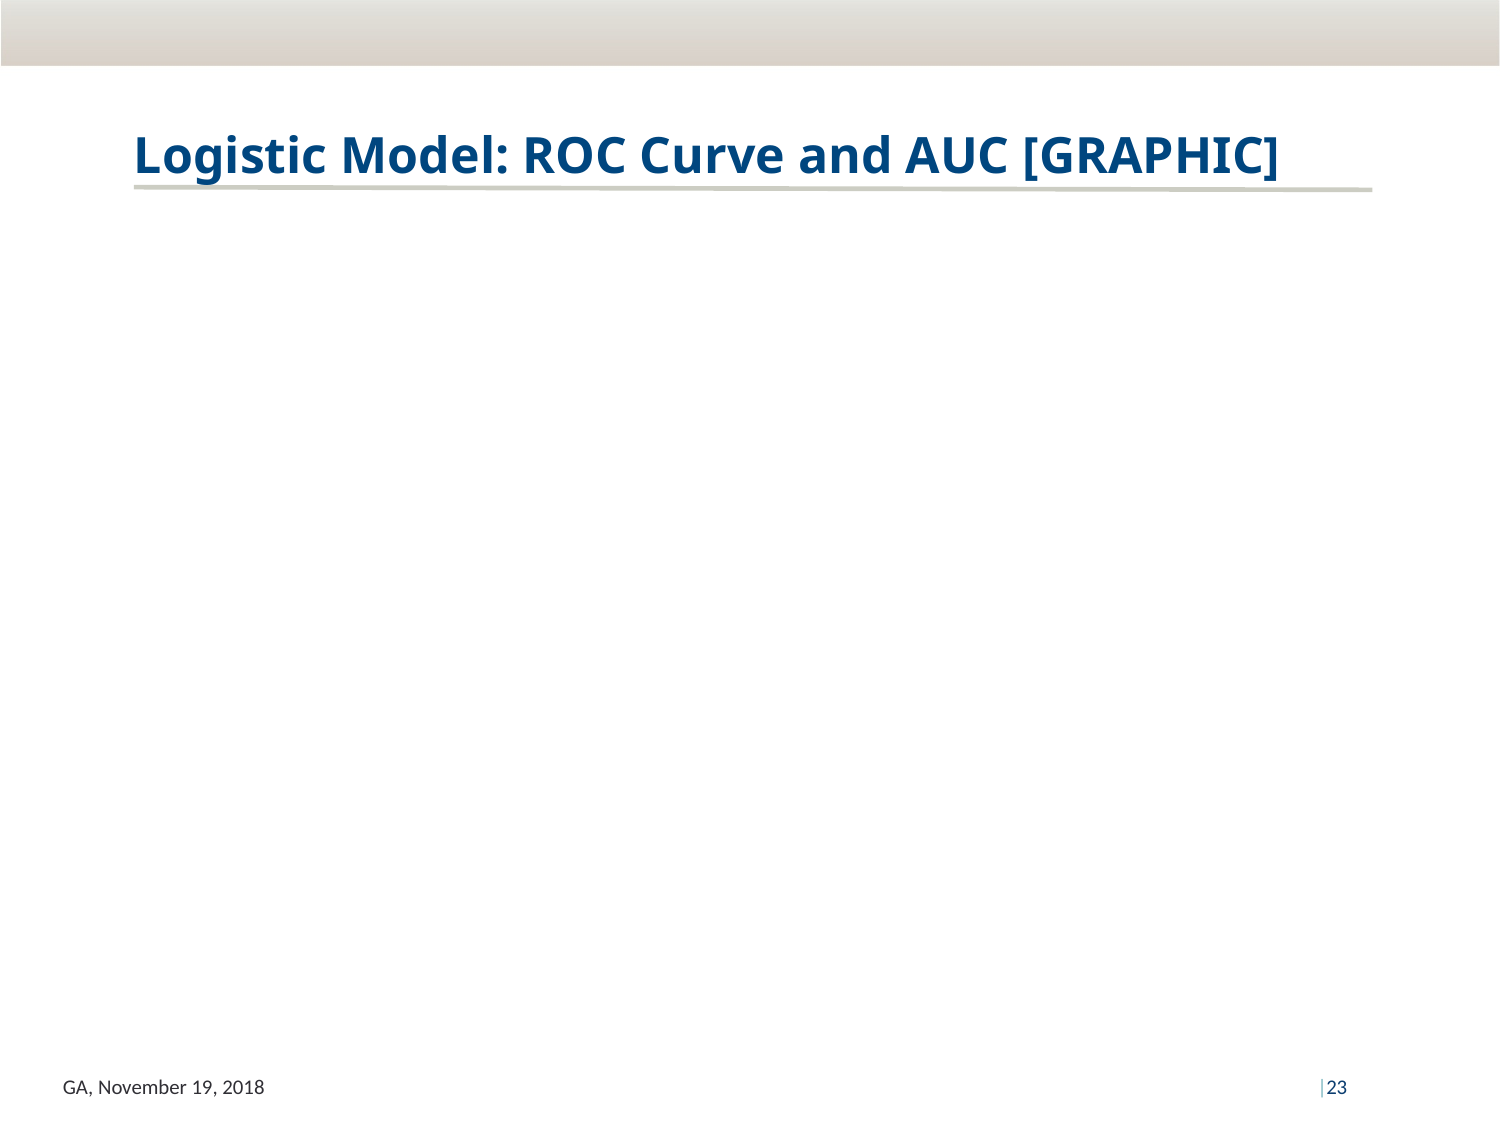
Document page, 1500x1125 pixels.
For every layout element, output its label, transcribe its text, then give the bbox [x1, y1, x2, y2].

picture [0, 0, 1500, 1125]
title Logistic Model: ROC Curve and AUC [GRAPHIC] [134, 104, 1373, 191]
